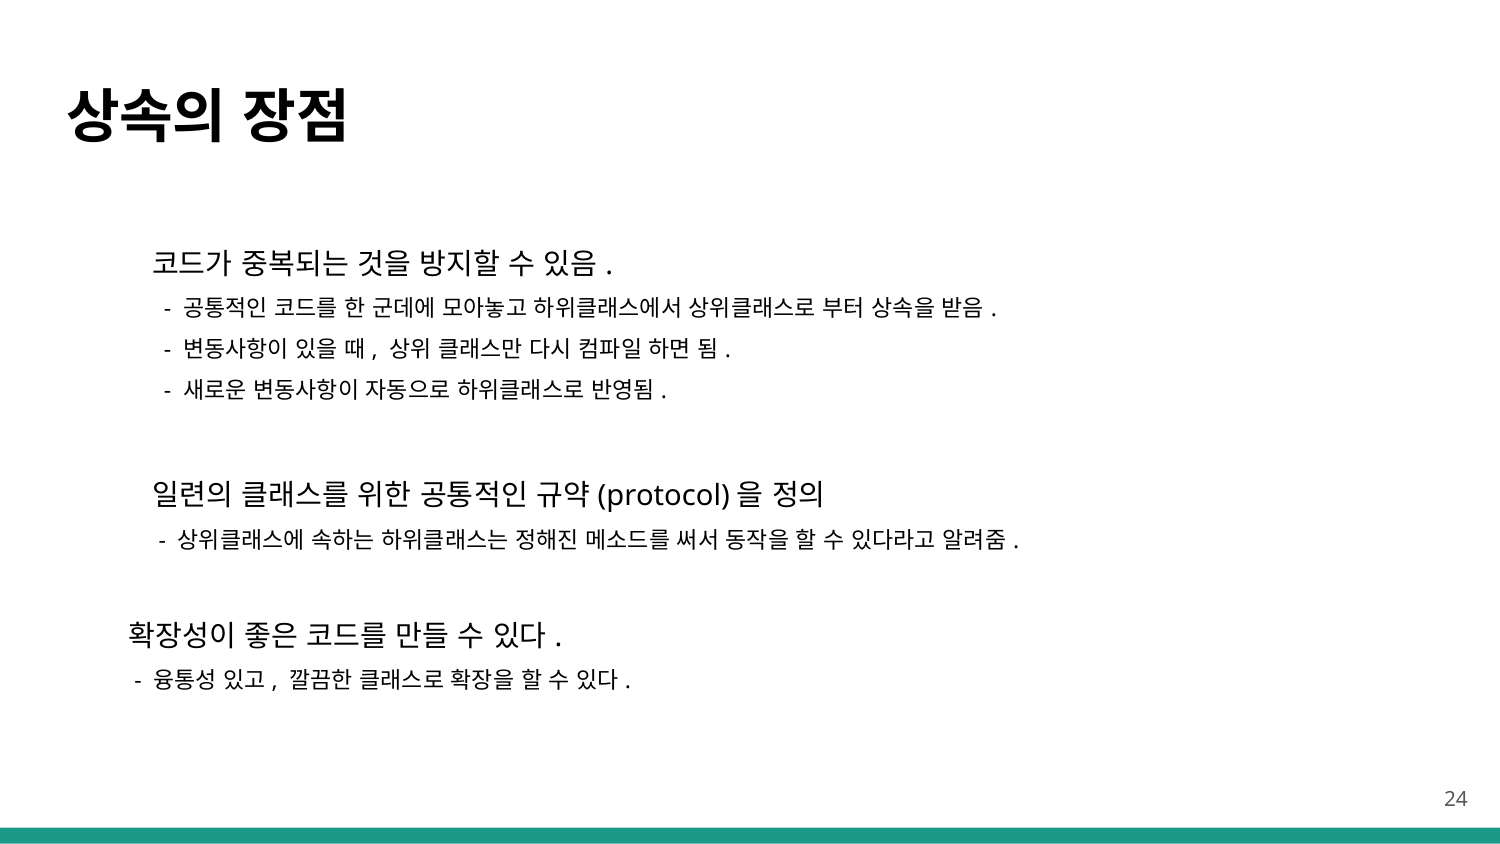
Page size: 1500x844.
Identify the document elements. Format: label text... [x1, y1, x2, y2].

title 상속의 장점 [51, 64, 1449, 167]
text_box 일련의 클래스를 위한 공통적인 규약(protocol)을 정의 - 상위클래스에 속하는 하위클래스는 정해진 메소드를 써서 동작을 할 수 있다라고 알려줌. [137, 451, 1035, 561]
text_box 코드가 중복되는 것을 방지할 수 있음. - 공통적인 코드를 한 군데에 모아놓고 하위클래스에서 상위클래스로 부터 상속을 받음. - 변동사항이 있을 때, 상위 클래스만 다시 컴파일 하면 됨. - 새로운 변동사항이 자동으로 하위클래스로 반영됨. [137, 220, 1013, 411]
text_box 확장성이 좋은 코드를 만들 수 있다. - 융통성 있고, 깔끔한 클래스로 확장을 할 수 있다. [113, 592, 647, 701]
slide_number 24 [1392, 767, 1483, 833]
